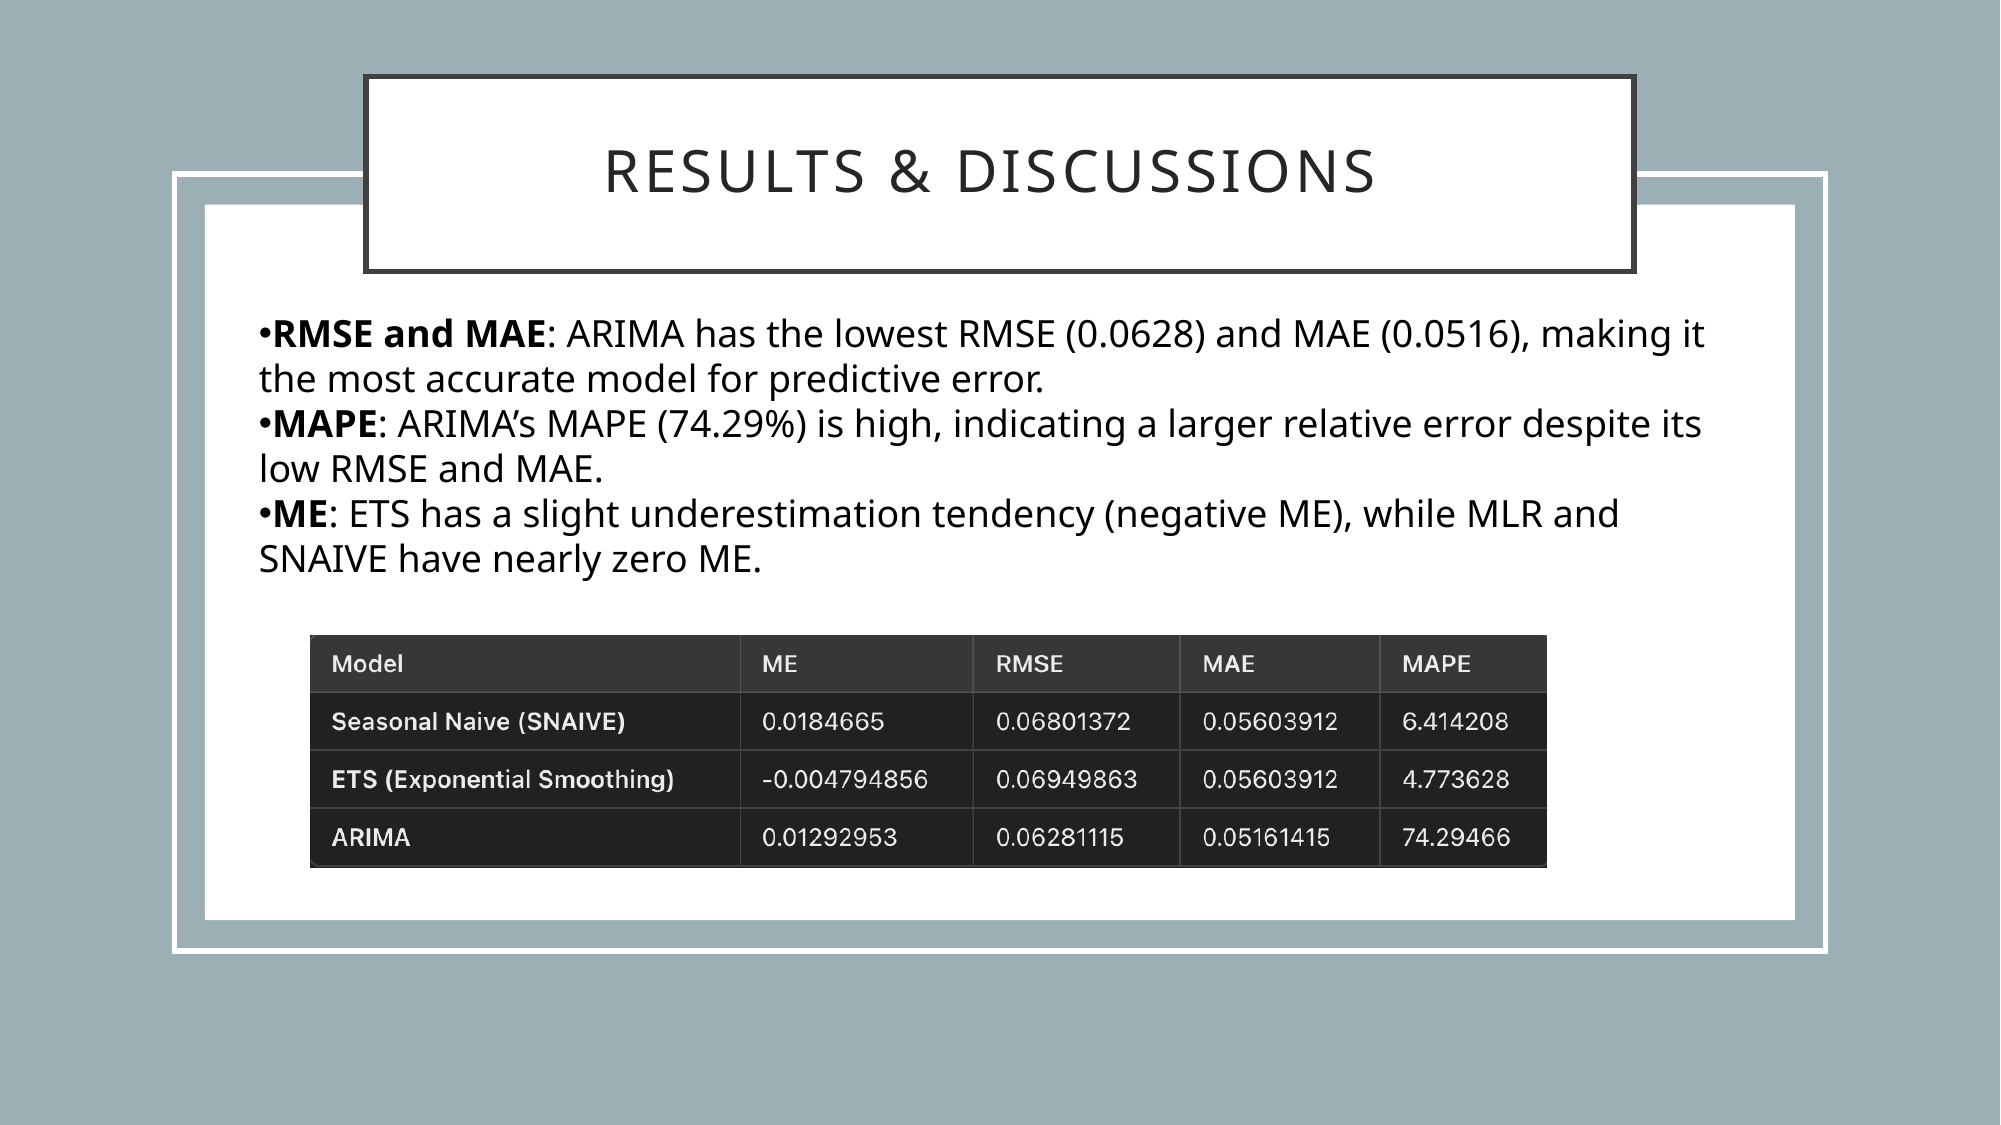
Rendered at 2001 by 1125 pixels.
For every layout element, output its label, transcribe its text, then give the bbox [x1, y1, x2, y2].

title Results & Discussions [363, 74, 1637, 274]
text_box RMSE and MAE: ARIMA has the lowest RMSE (0.0628) and MAE (0.0516), making it the most accurate model for predictive error. MAPE: ARIMA’s MAPE (74.29%) is high, indicating a larger relative error despite its low RMSE and MAE. ME: ETS has a slight underestimation tendency (negative ME), while MLR and SNAIVE have nearly zero ME. [244, 302, 1756, 633]
picture [310, 635, 1547, 868]
text_box [0, 0, 2000, 1125]
text_box [173, 173, 1827, 952]
